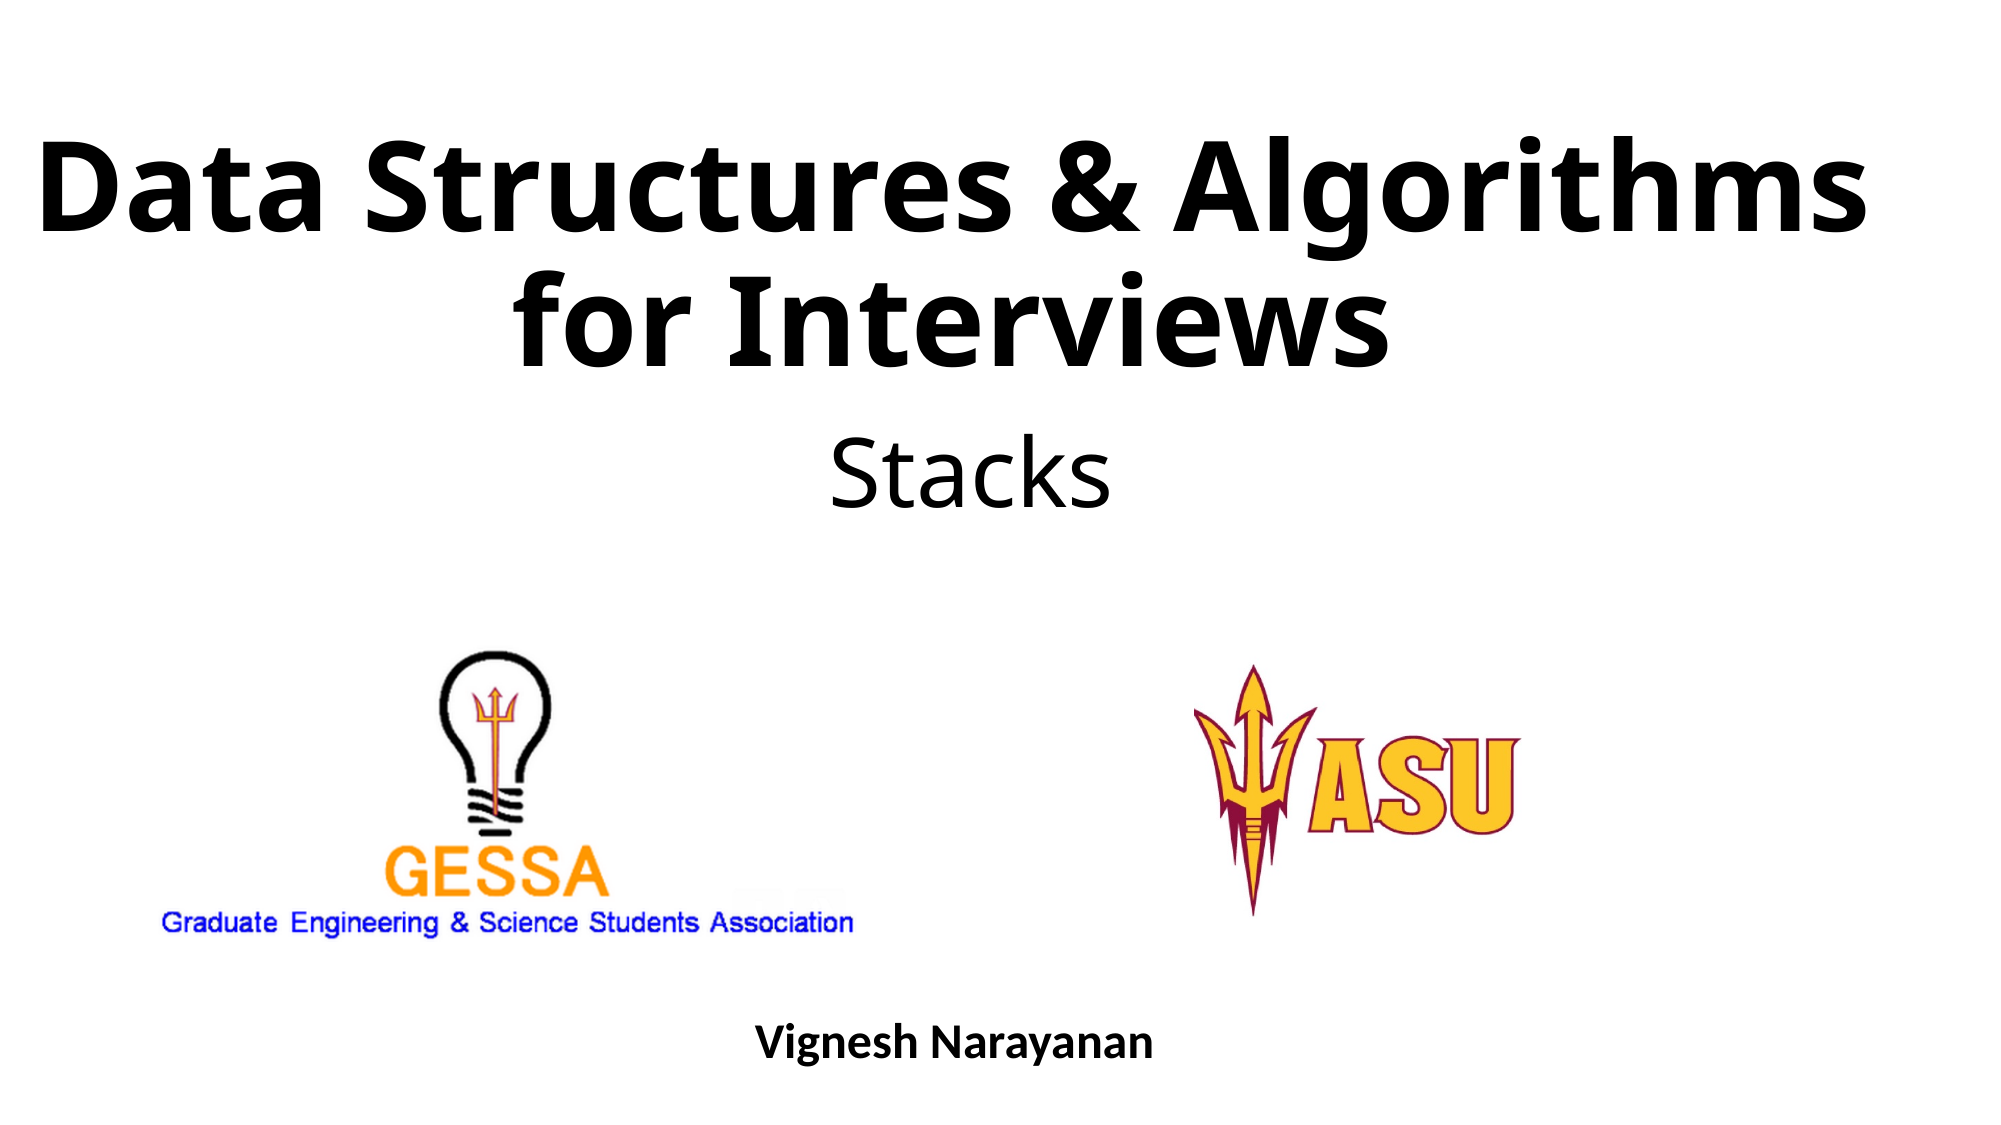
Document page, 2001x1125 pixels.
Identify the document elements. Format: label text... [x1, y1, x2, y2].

text_box Data Structures & Algorithms for Interviews [0, 21, 1905, 401]
text_box Vignesh Narayanan [214, 1007, 1695, 1125]
picture [114, 624, 898, 951]
picture [1194, 624, 1522, 952]
title Stacks [700, 416, 1242, 536]
